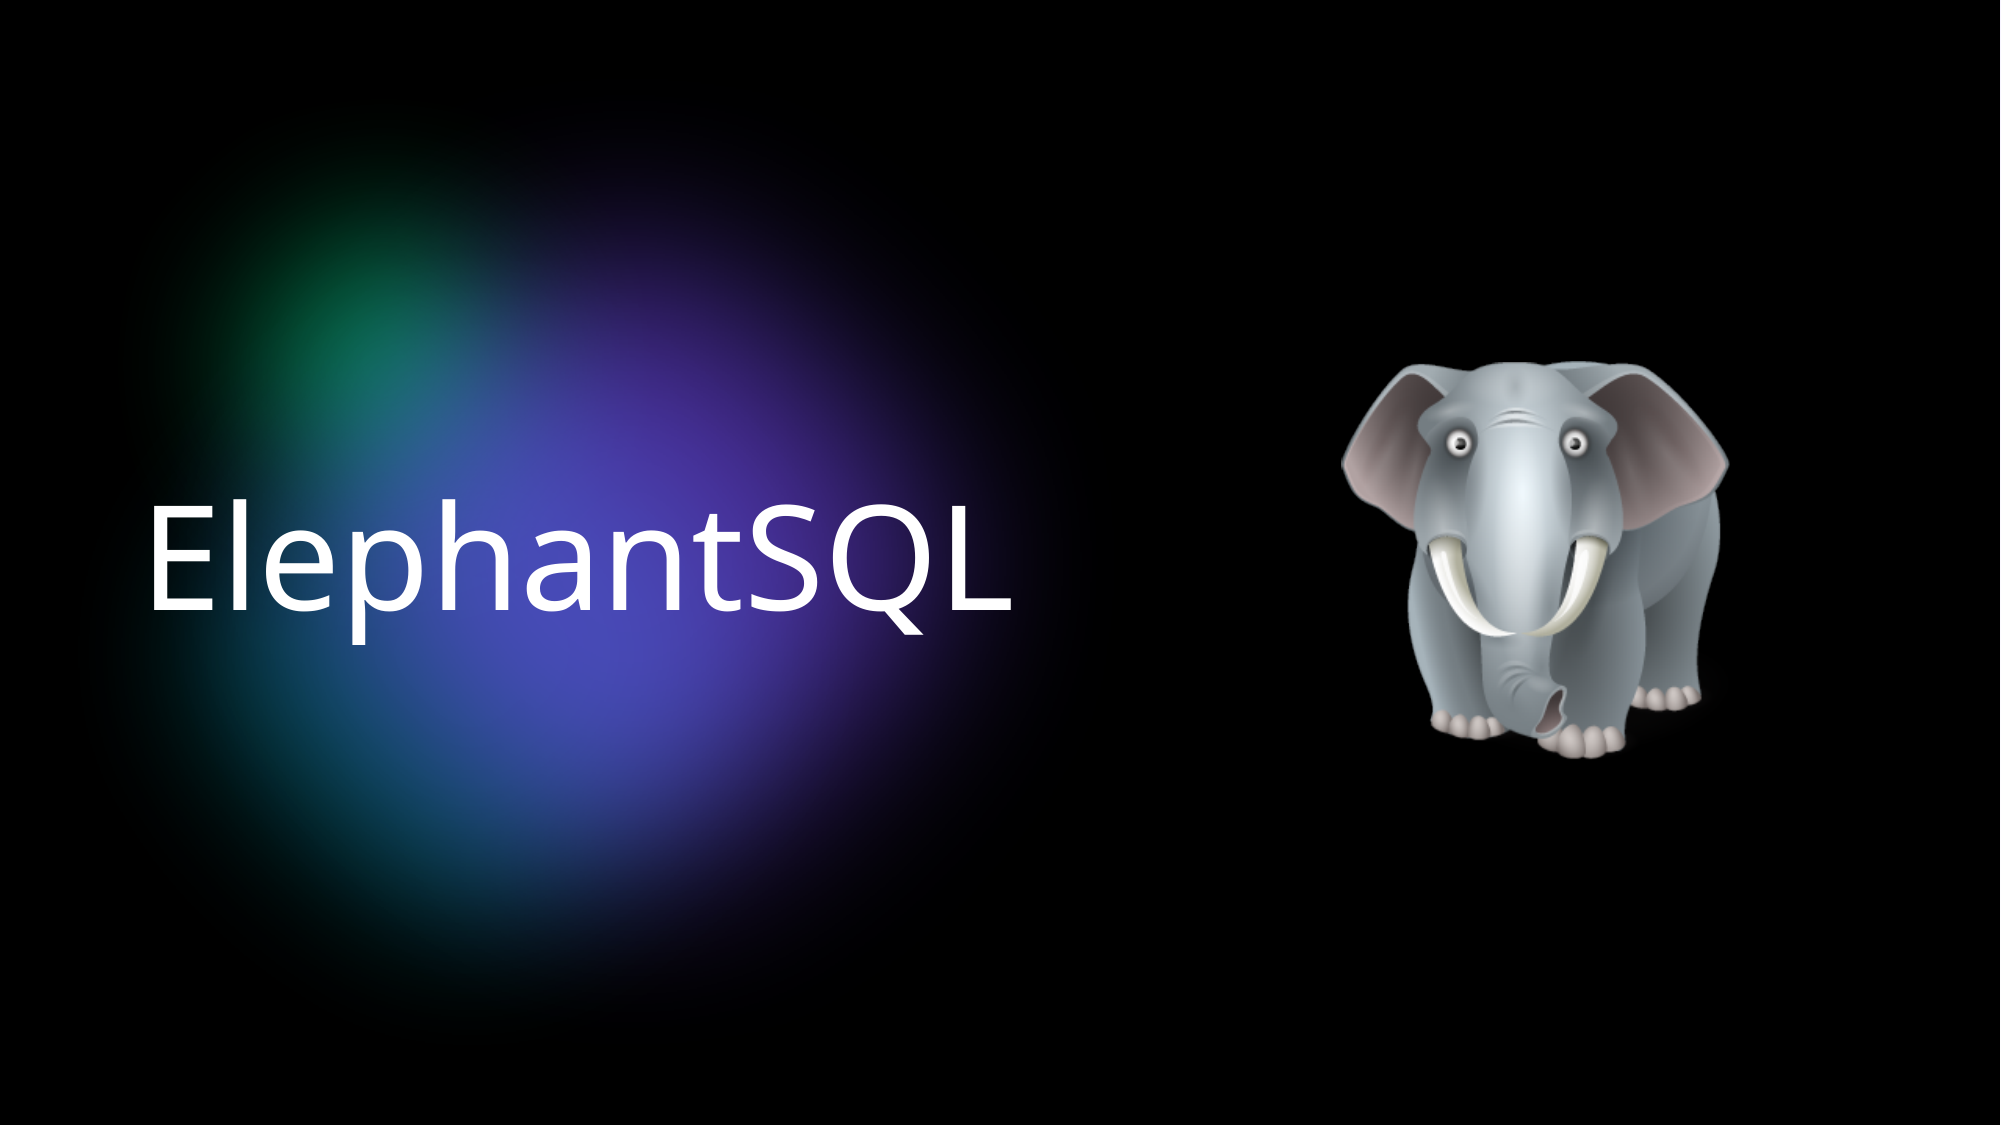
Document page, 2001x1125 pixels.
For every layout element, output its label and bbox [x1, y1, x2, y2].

text_box [1193, 0, 2000, 1125]
list [1337, 361, 1738, 762]
text_box [0, 0, 1193, 1125]
